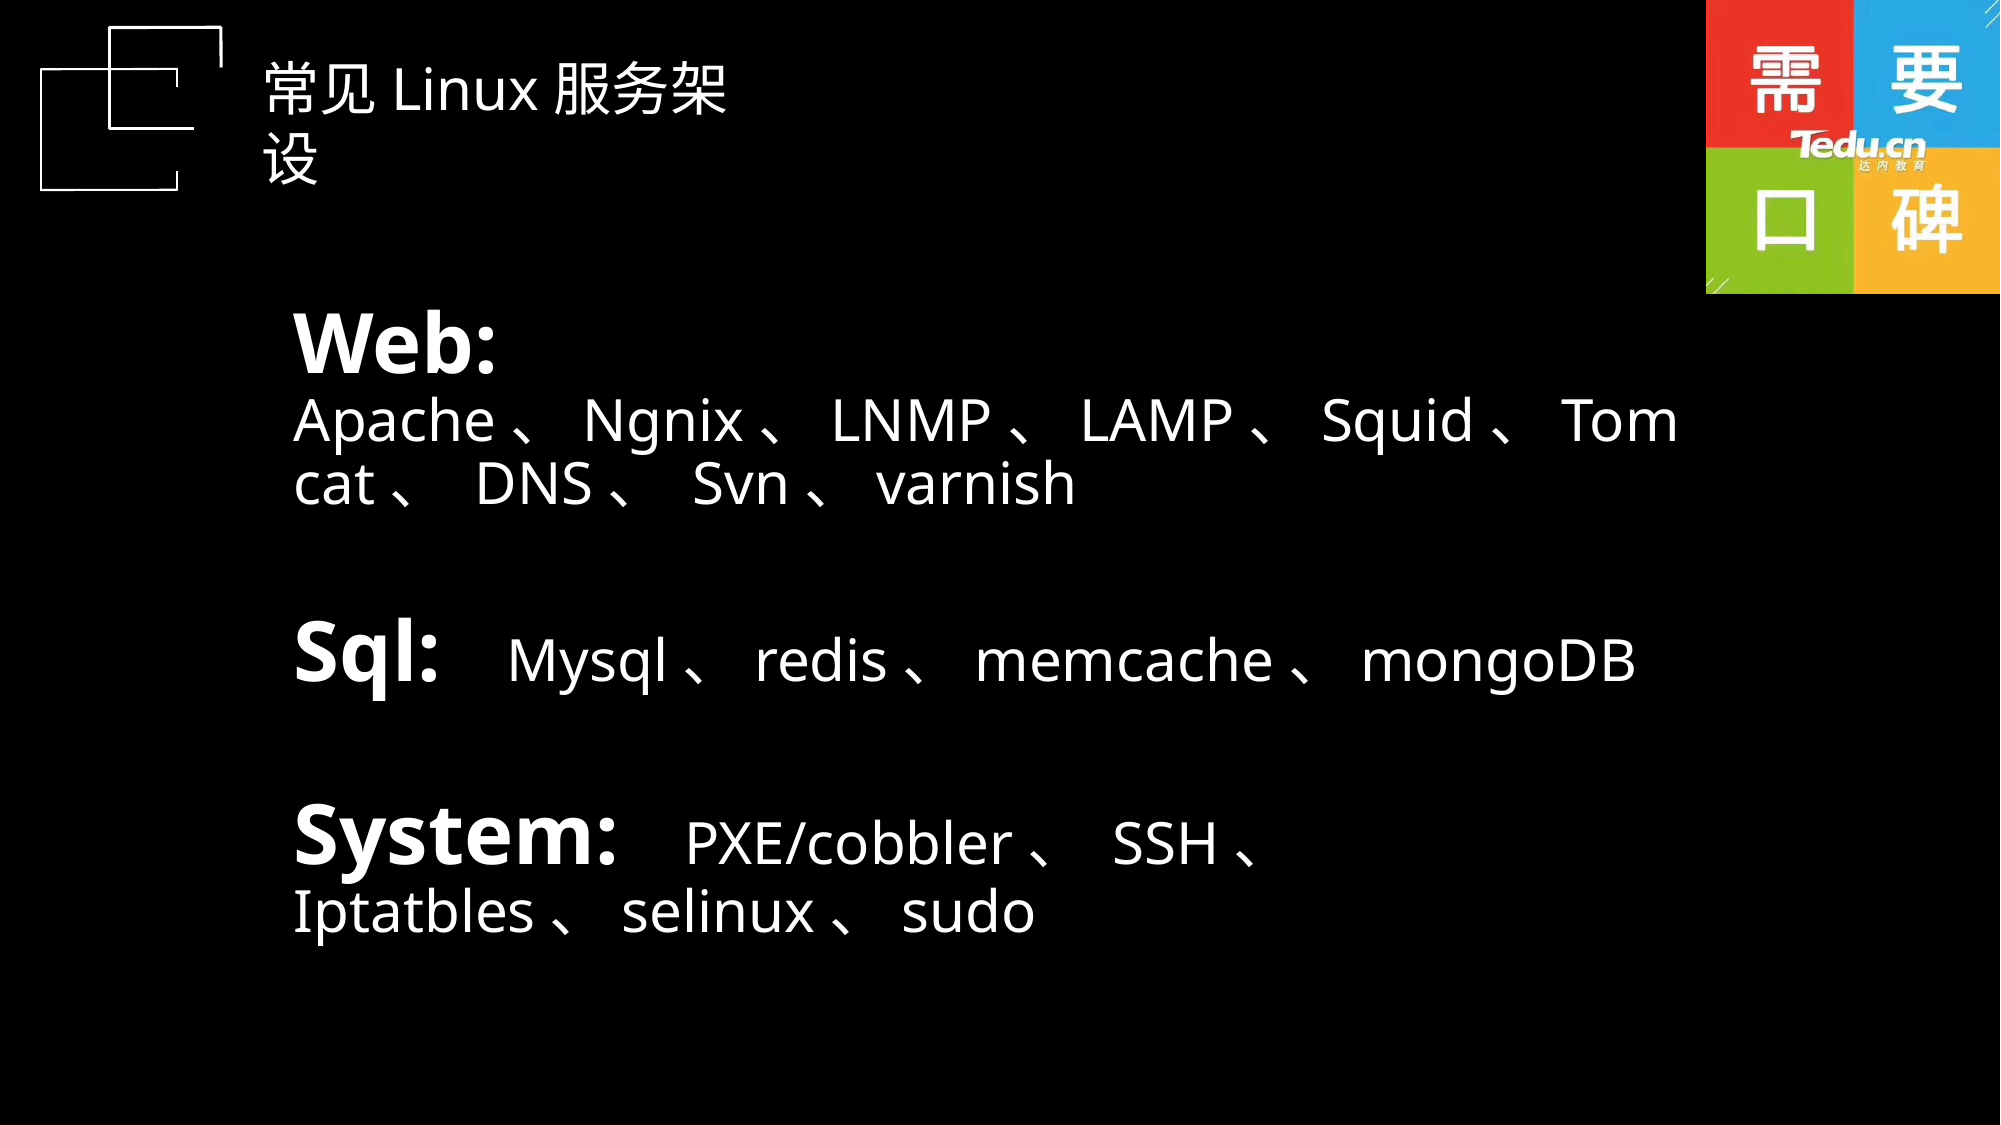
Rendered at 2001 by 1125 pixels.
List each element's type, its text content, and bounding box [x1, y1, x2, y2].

text_box Web: Apache、Ngnix、LNMP、LAMP、Squid、Tomcat、 DNS、 Svn、varnish Sql: Mysql、redis、memcache、mongoDB System: PXE/cobbler、 SSH、 Iptatbles、selinux、sudo [203, 293, 1707, 995]
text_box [40, 68, 178, 192]
picture [1706, 0, 2000, 294]
text_box 常见Linux服务架设 [246, 44, 778, 200]
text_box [108, 26, 222, 130]
